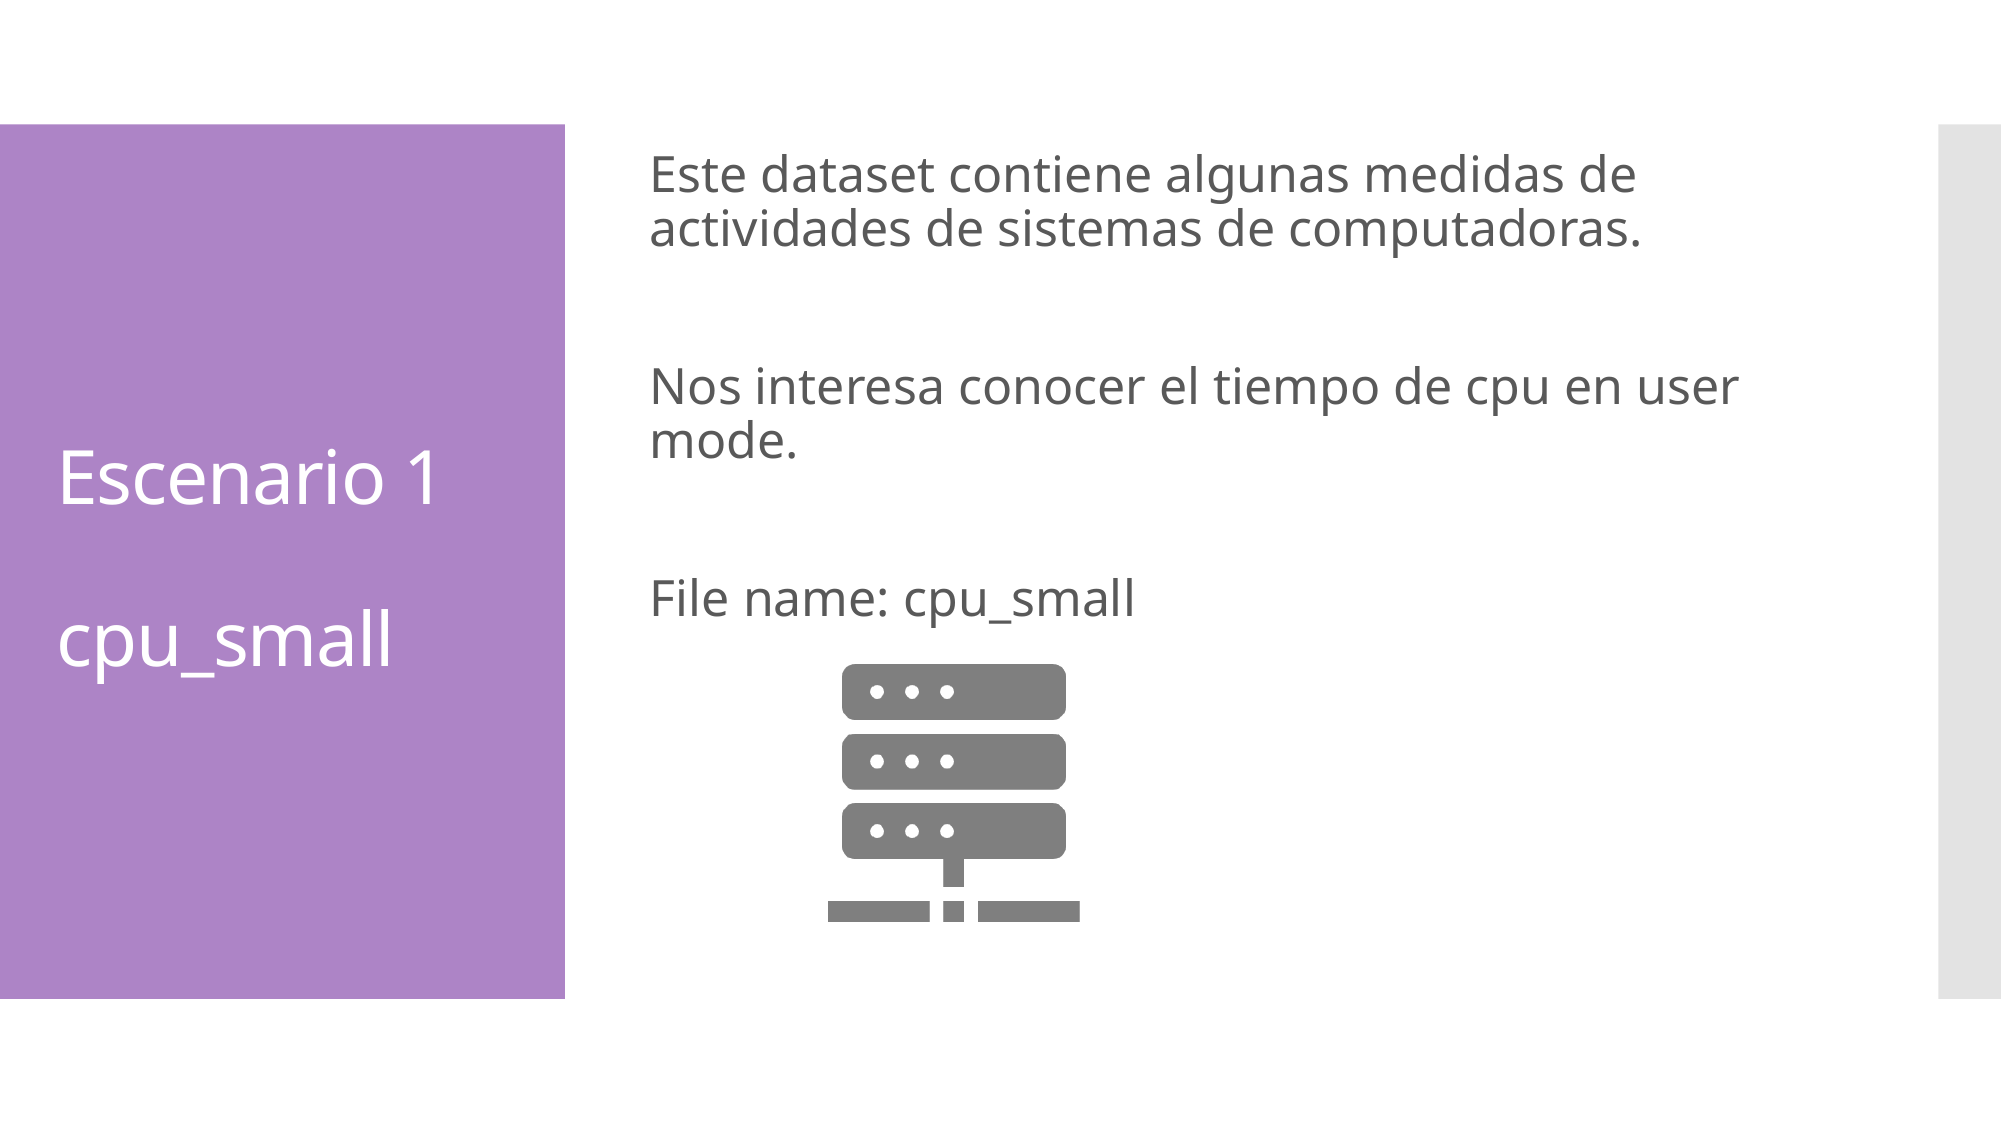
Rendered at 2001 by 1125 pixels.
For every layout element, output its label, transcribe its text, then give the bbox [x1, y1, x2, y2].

list Este dataset contiene algunas medidas de actividades de sistemas de computadoras. Nos interesa conocer el tiempo de cpu en user mode. File name: cpu_small [634, 141, 1835, 982]
title Escenario 1 cpu_small [41, 184, 525, 940]
picture [785, 624, 1122, 961]
